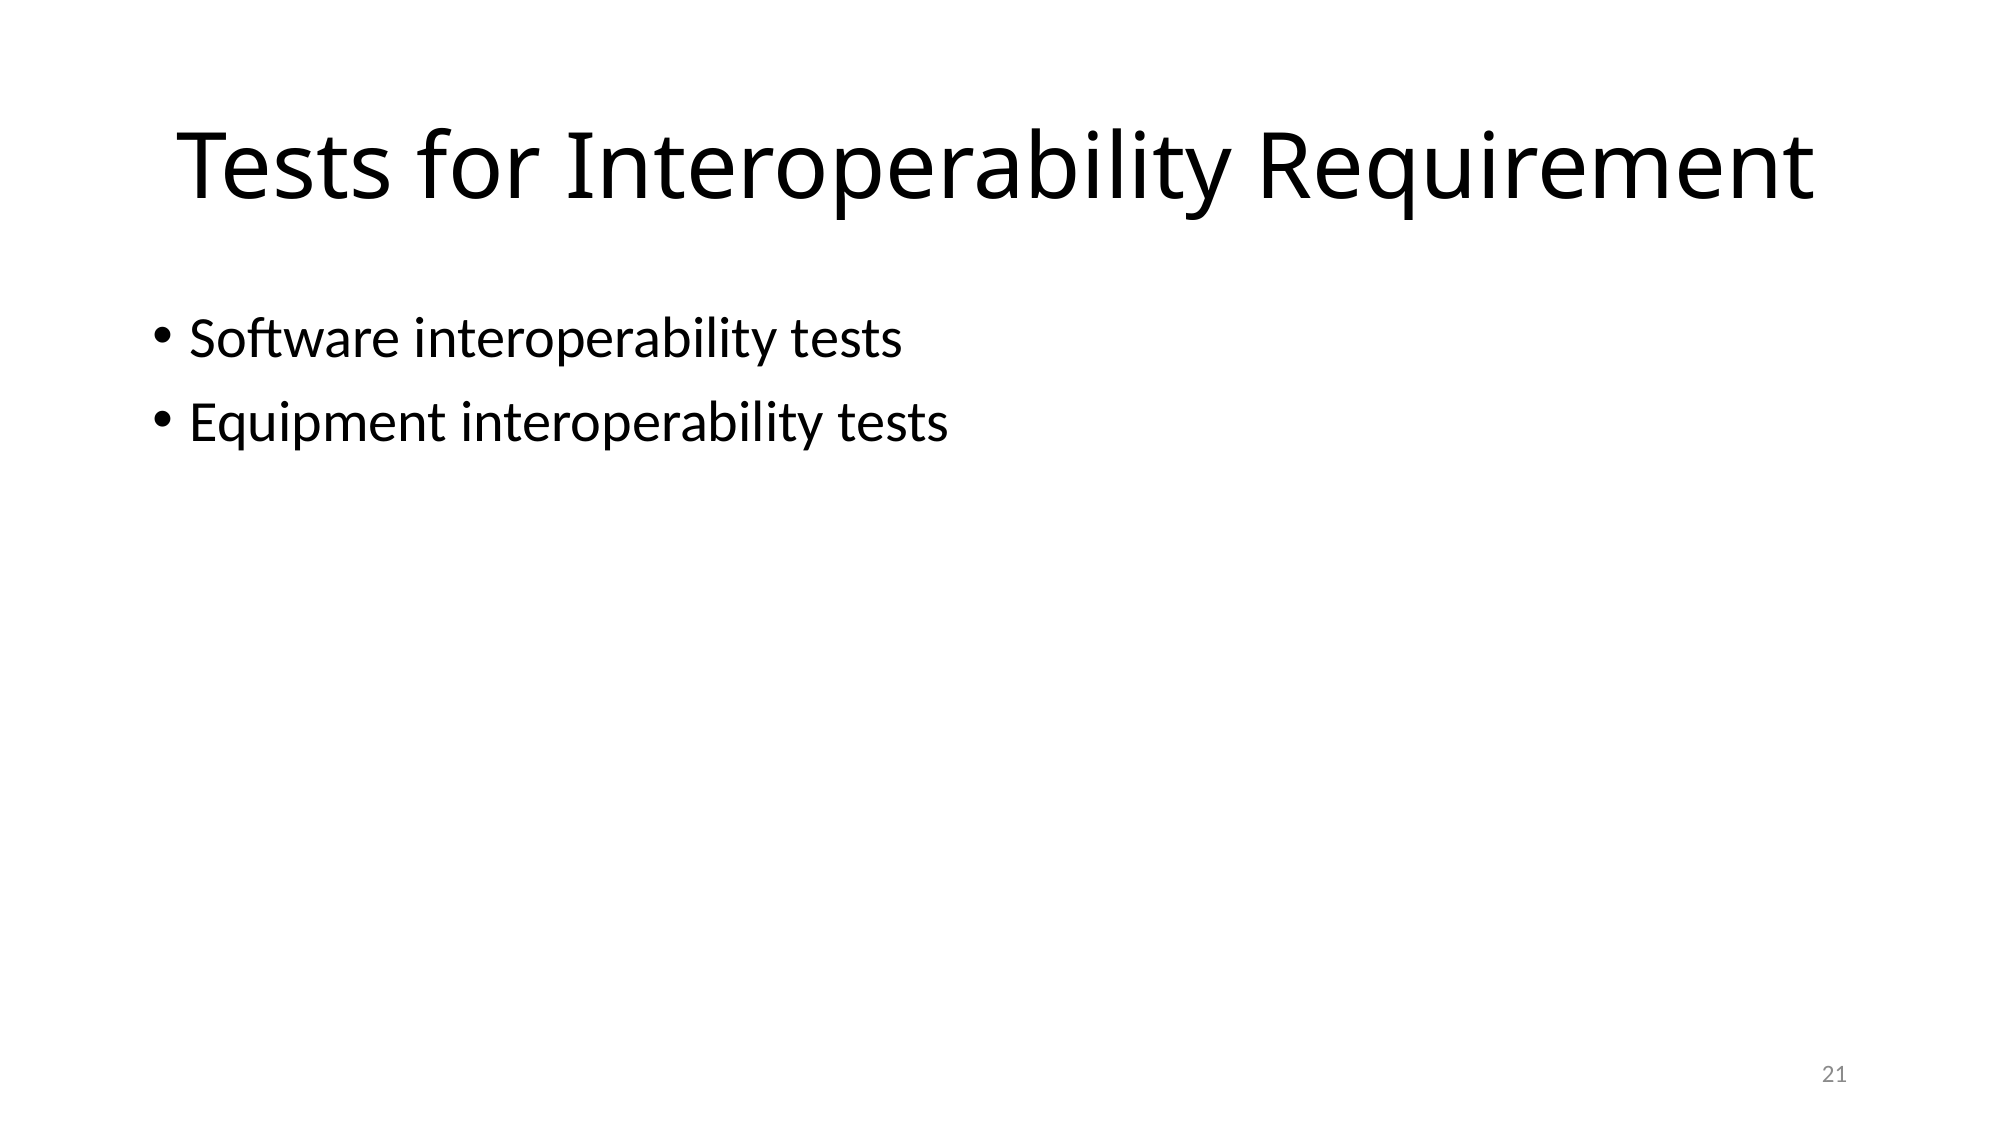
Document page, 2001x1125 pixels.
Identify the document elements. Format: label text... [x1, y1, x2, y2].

title Tests for Interoperability Requirement [137, 59, 1863, 278]
list Software interoperability tests Equipment interoperability tests [137, 299, 1863, 1014]
slide_number 21 [1412, 1042, 1863, 1103]
